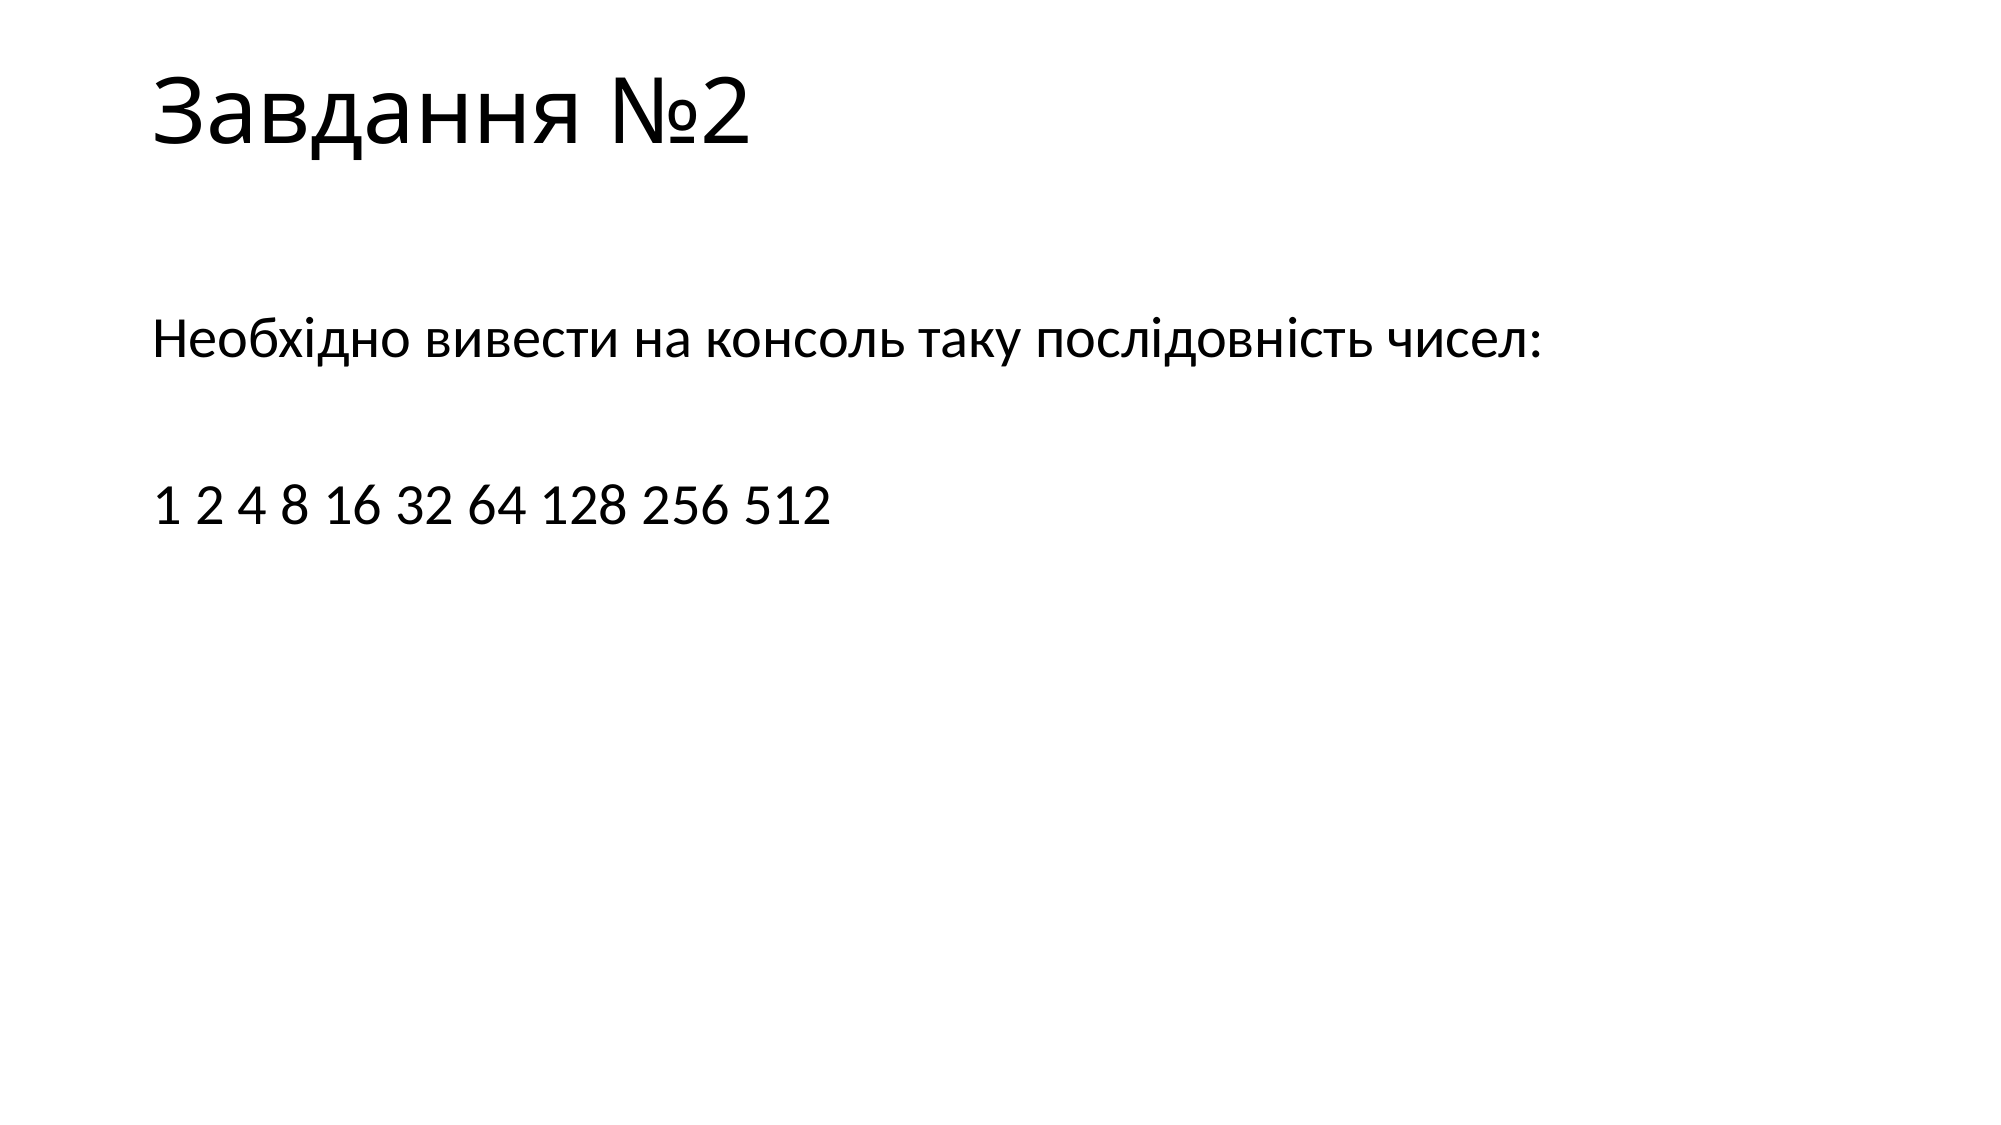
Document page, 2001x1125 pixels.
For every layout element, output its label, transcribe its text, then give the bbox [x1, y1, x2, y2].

title Завдання №2 [137, 59, 1863, 278]
list Необхідно вивести на консоль таку послідовність чисел: 1 2 4 8 16 32 64 128 256 512 [137, 299, 1863, 1014]
